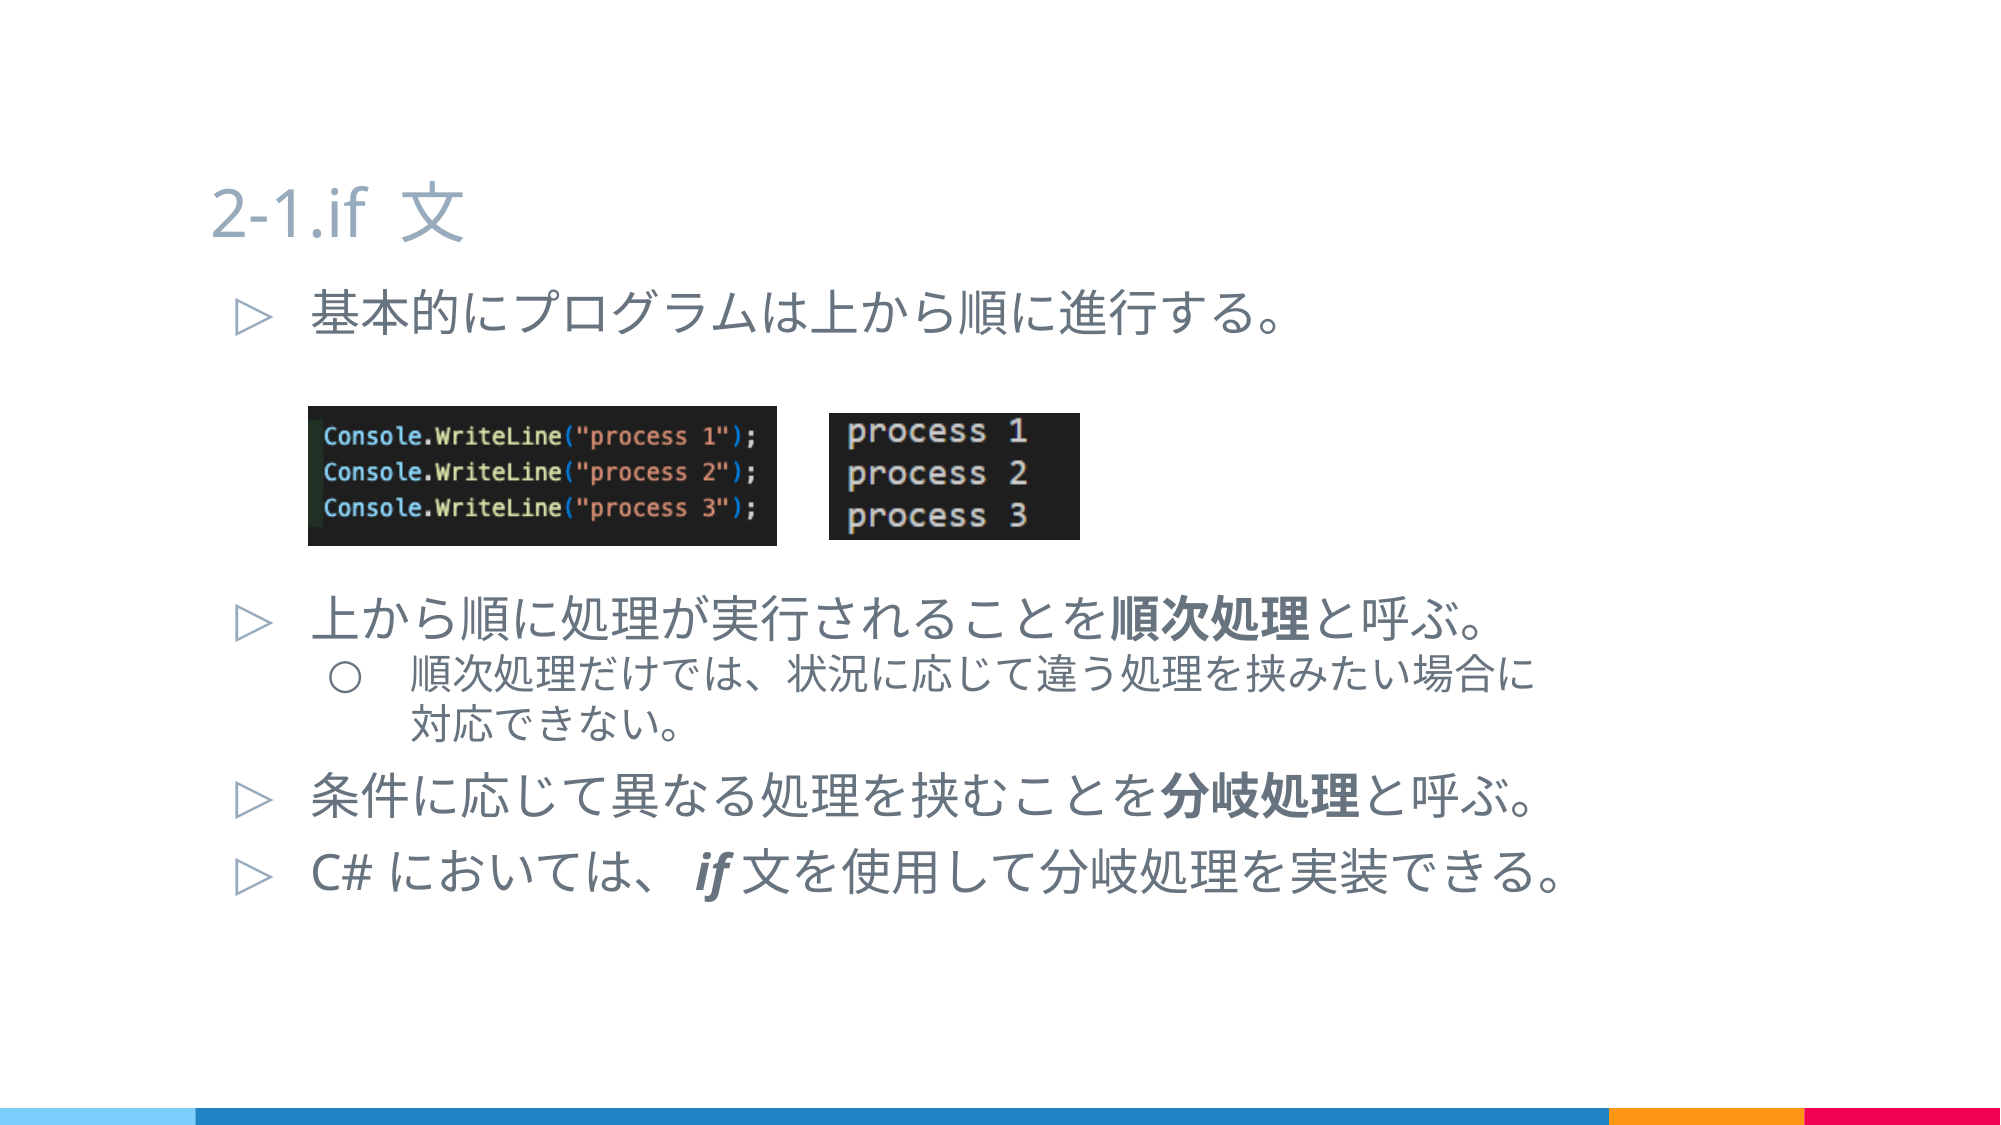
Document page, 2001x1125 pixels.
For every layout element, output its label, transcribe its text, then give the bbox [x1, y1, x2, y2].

title 2-1.if 文 [195, 78, 1676, 266]
list 基本的にプログラムは上から順に進行する。 上から順に処理が実行されることを順次処理と呼ぶ。 順次処理だけでは、状況に応じて違う処理を挟みたい場合に 対応できない。 条件に応じて異なる処理を挟むことを分岐処理と呼ぶ。 C#においては、if文を使用して分岐処理を実装できる。 [195, 266, 1609, 1078]
picture [308, 406, 777, 547]
picture [829, 412, 1081, 540]
